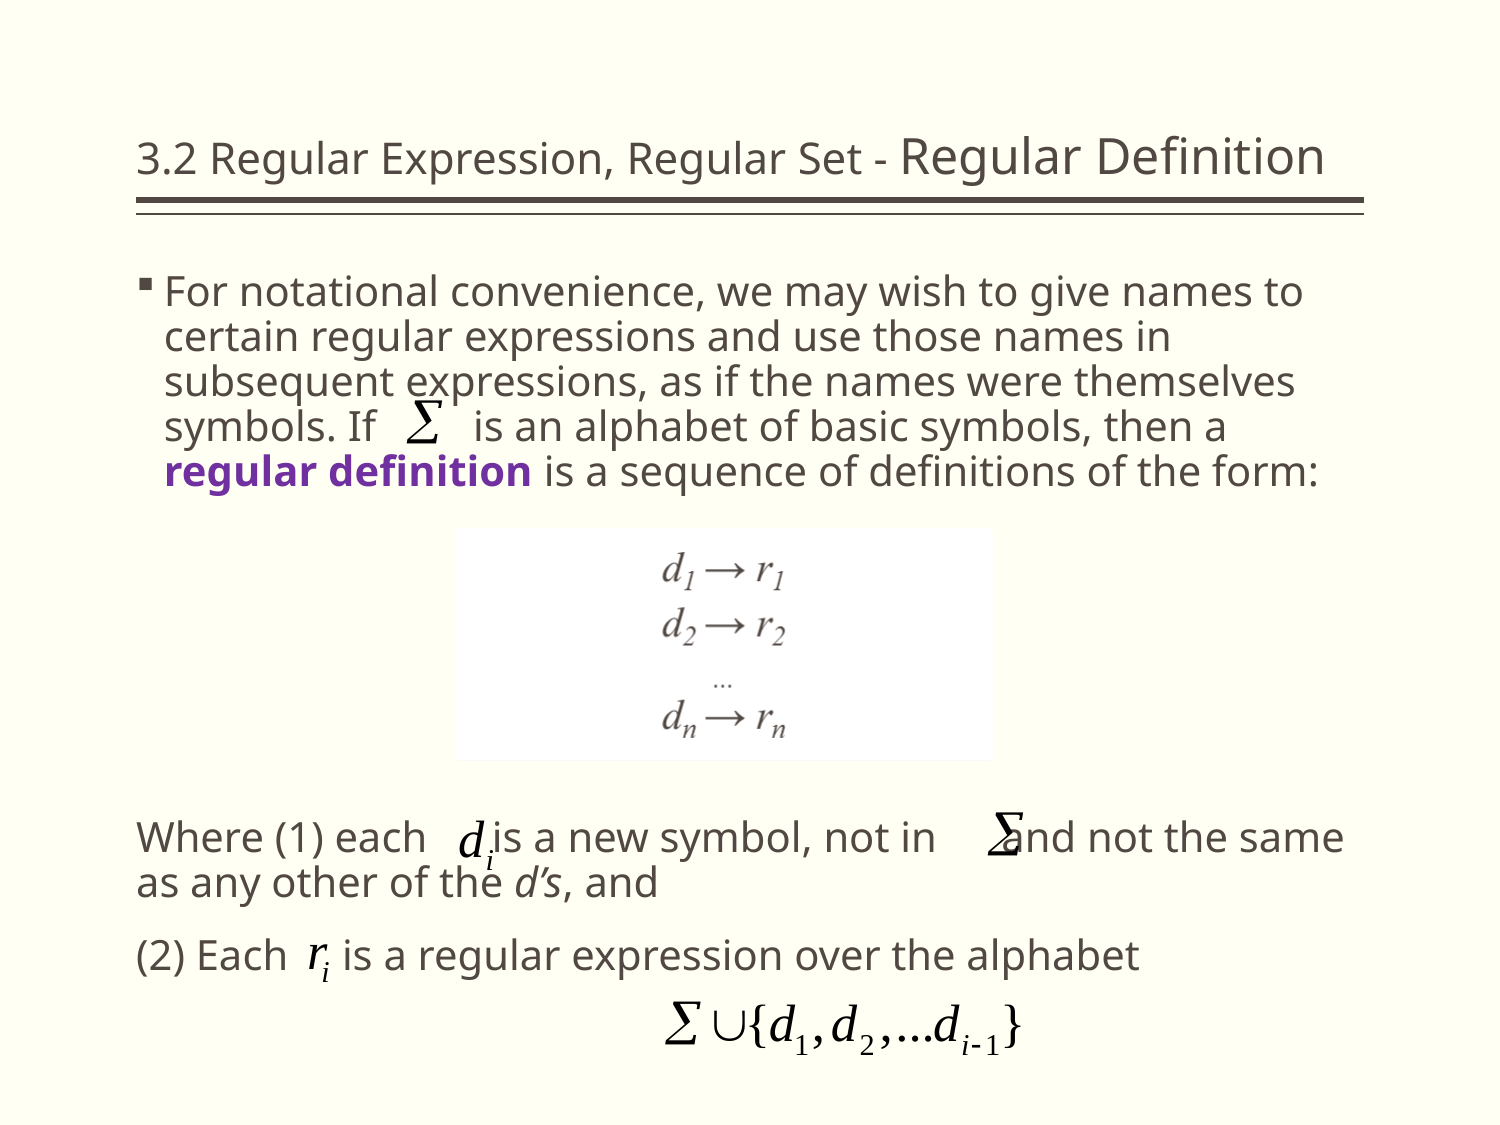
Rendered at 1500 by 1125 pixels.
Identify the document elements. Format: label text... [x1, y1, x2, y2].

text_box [295, 913, 345, 1000]
title 3.2 Regular Expression, Regular Set - Regular Definition [135, 12, 1364, 193]
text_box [653, 985, 1038, 1073]
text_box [446, 801, 509, 889]
picture [456, 528, 993, 764]
list For notational convenience, we may wish to give names to certain regular expressions and use those names in subsequent expressions, as if the names were themselves symbols. If is an alphabet of basic symbols, then a regular definition is a sequence of definitions of the form: Where (1) each is a new symbol, not in and not the same as any other of the d’s, and (2) Each is a regular expression over the alphabet [135, 262, 1364, 1013]
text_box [394, 384, 457, 459]
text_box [975, 796, 1038, 871]
